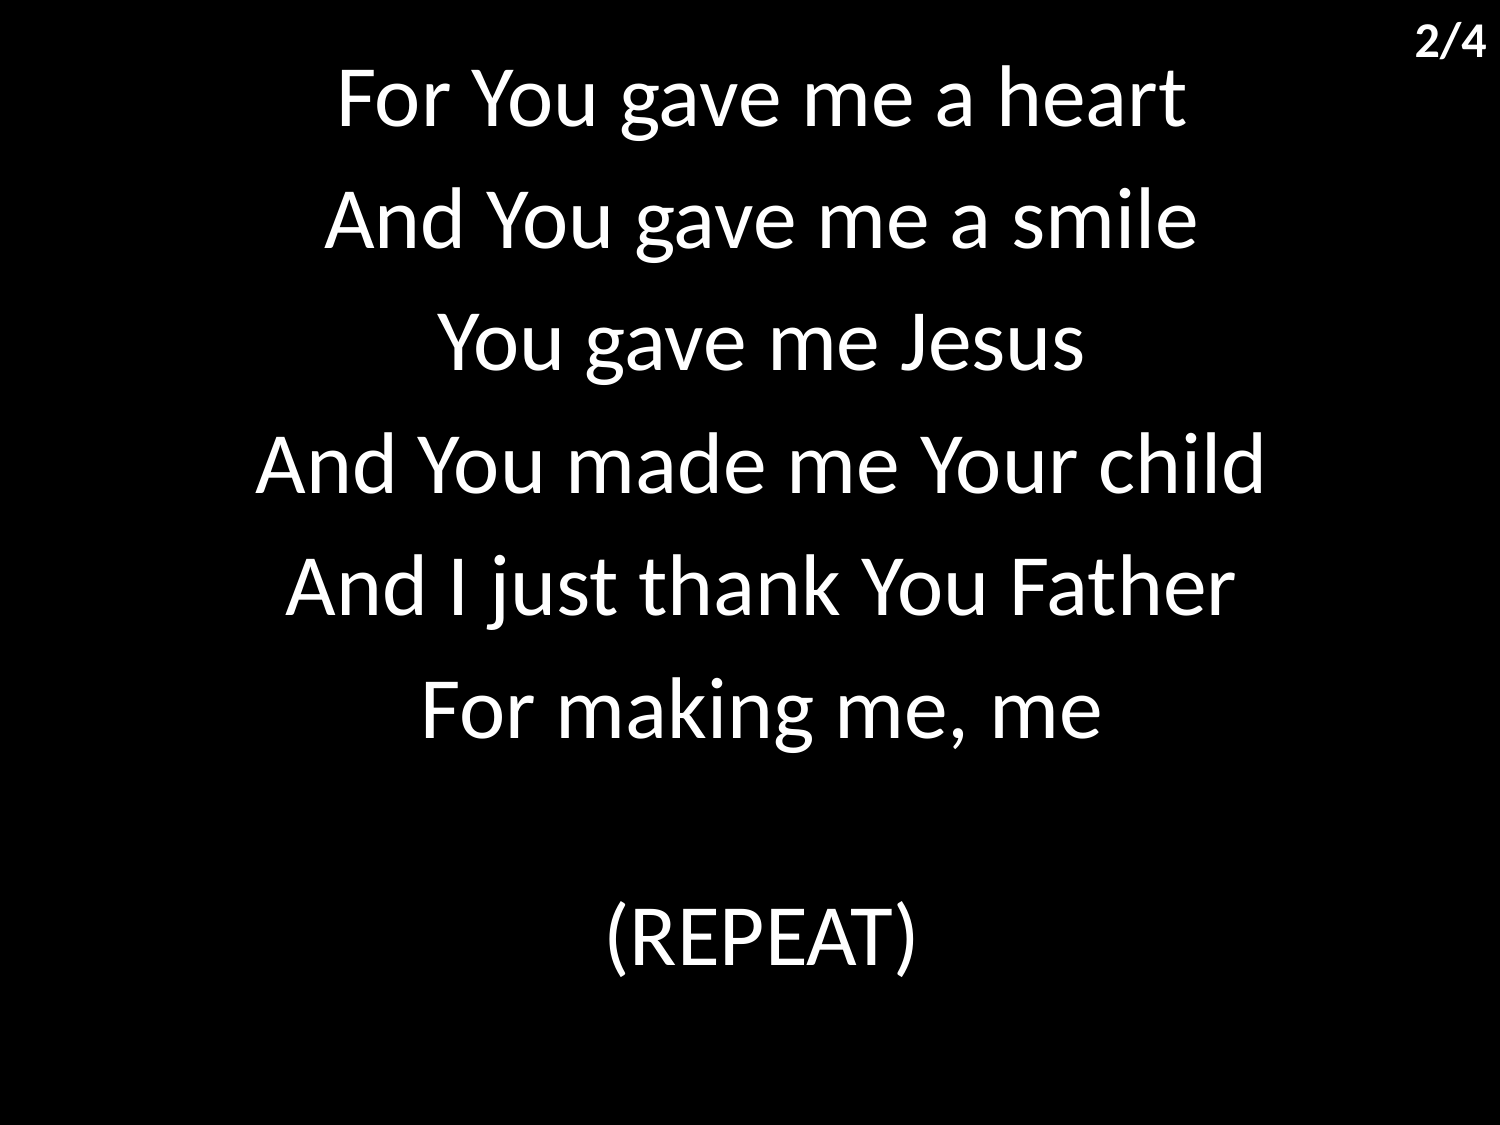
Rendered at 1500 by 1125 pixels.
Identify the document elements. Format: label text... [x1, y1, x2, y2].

text_box 2/4 [1399, 0, 1500, 75]
subtitle For You gave me a heart And You gave me a smile You gave me Jesus And You made me Your child And I just thank You Father For making me, me (REPEAT) [53, 30, 1471, 1094]
